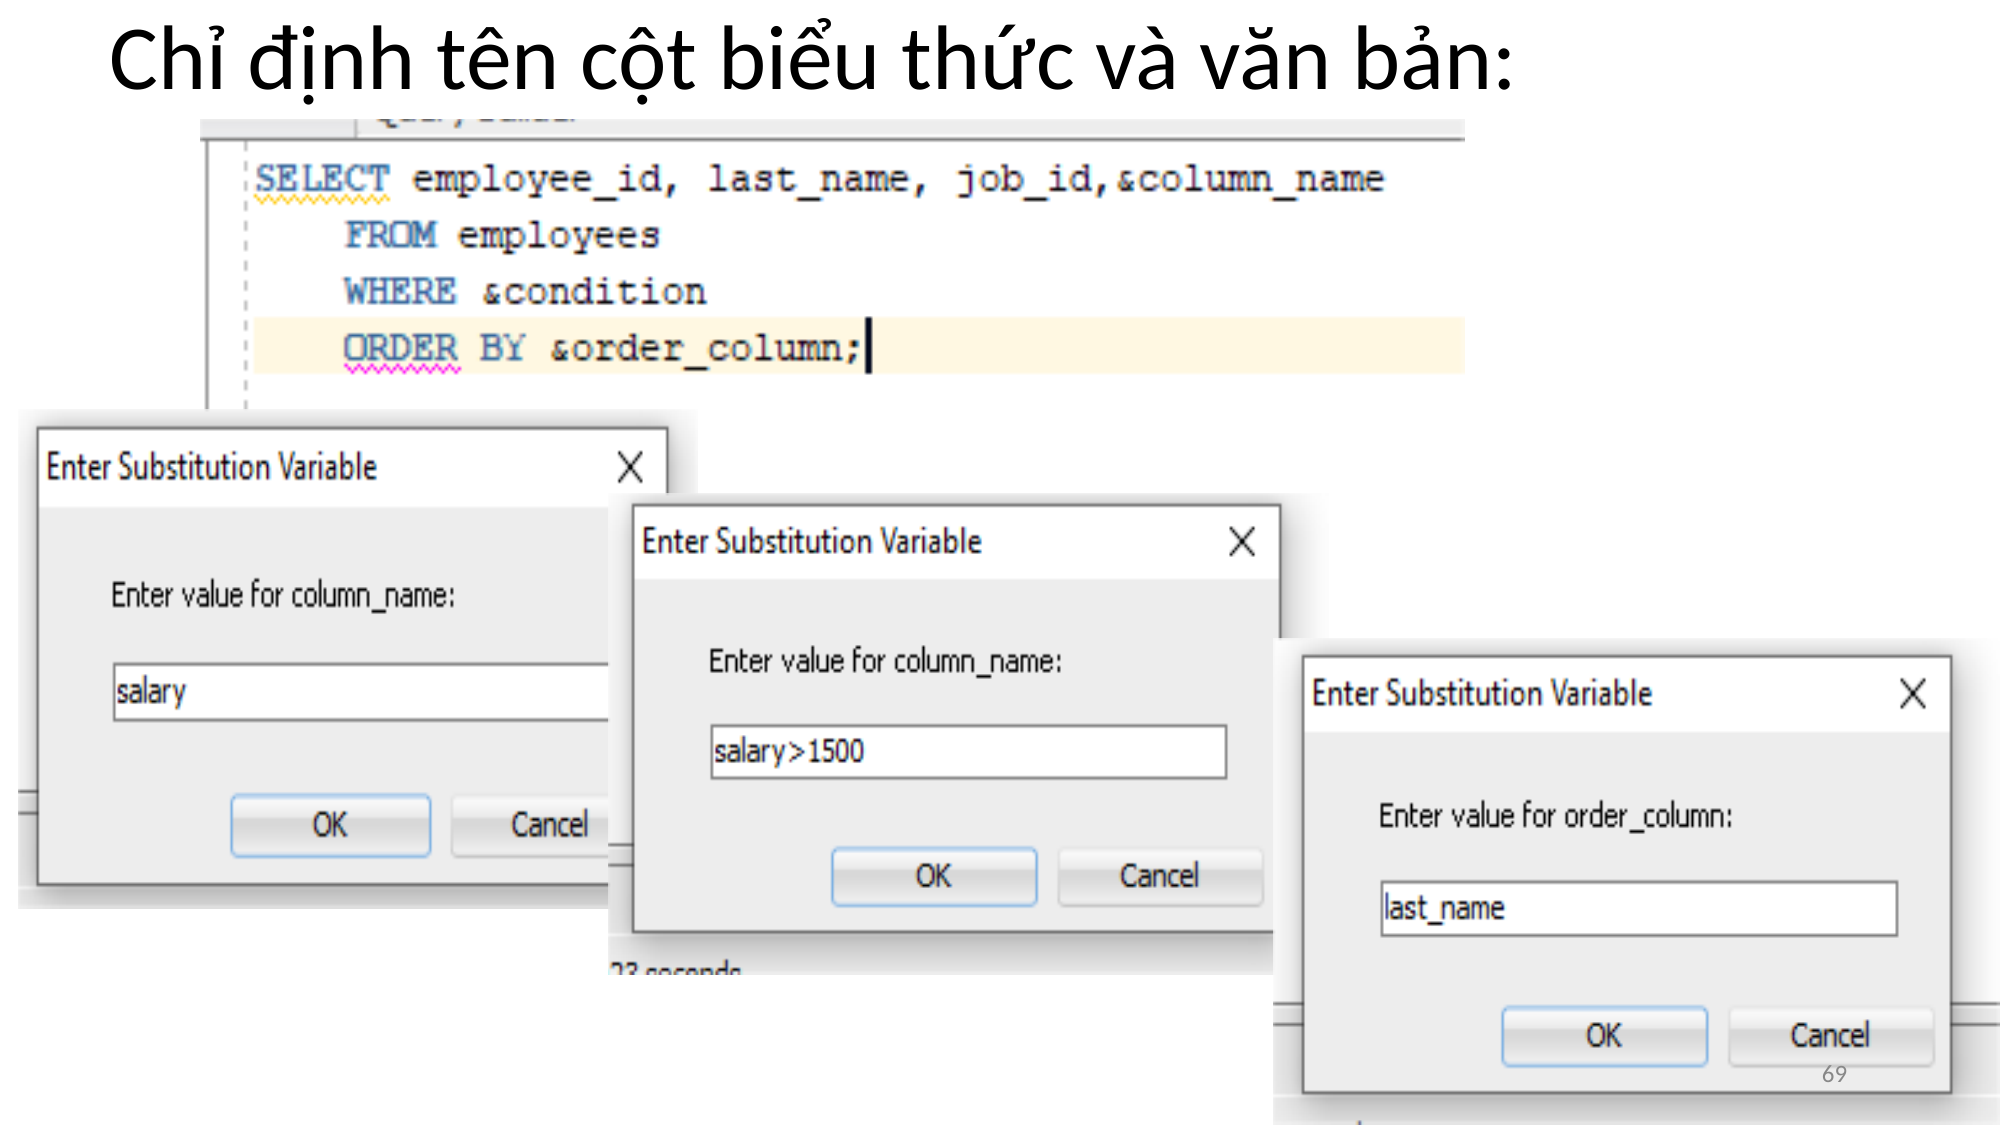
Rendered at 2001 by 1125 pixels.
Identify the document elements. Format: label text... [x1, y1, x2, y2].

picture [18, 409, 2000, 1125]
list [199, 119, 1465, 428]
title Chỉ định tên cột biểu thức và văn bản: [94, 0, 1961, 120]
